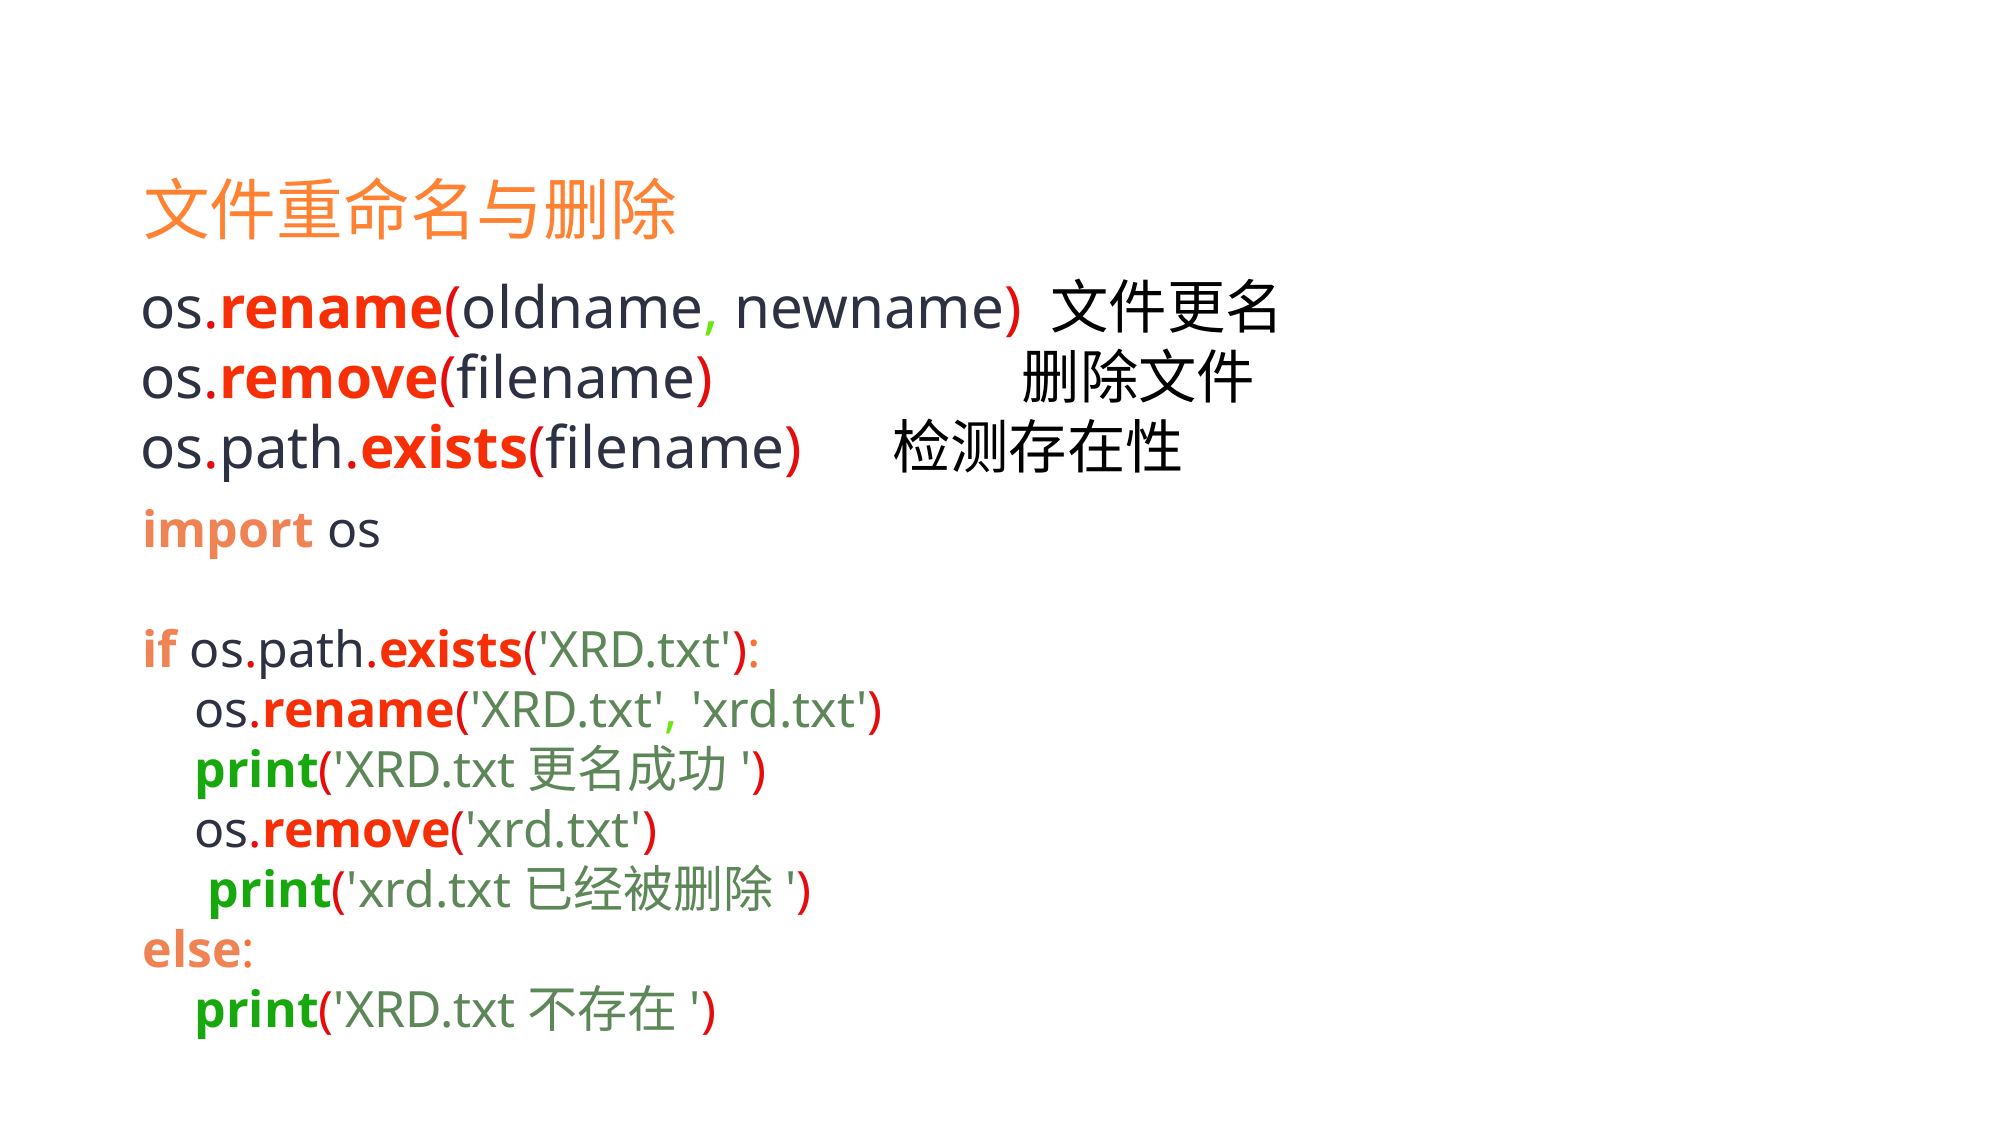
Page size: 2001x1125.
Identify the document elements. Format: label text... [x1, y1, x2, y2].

text_box 文件重命名与删除 [128, 160, 693, 256]
text_box os.rename(oldname, newname) 文件更名 os.remove(filename) 删除文件 os.path.exists(filename) 检测存在性 [125, 263, 1414, 488]
text_box import os if os.path.exists('XRD.txt'): os.rename('XRD.txt', 'xrd.txt') print('XRD.txt更名成功') os.remove('xrd.txt') print('xrd.txt已经被删除') else: print('XRD.txt不存在') [127, 490, 1414, 1045]
